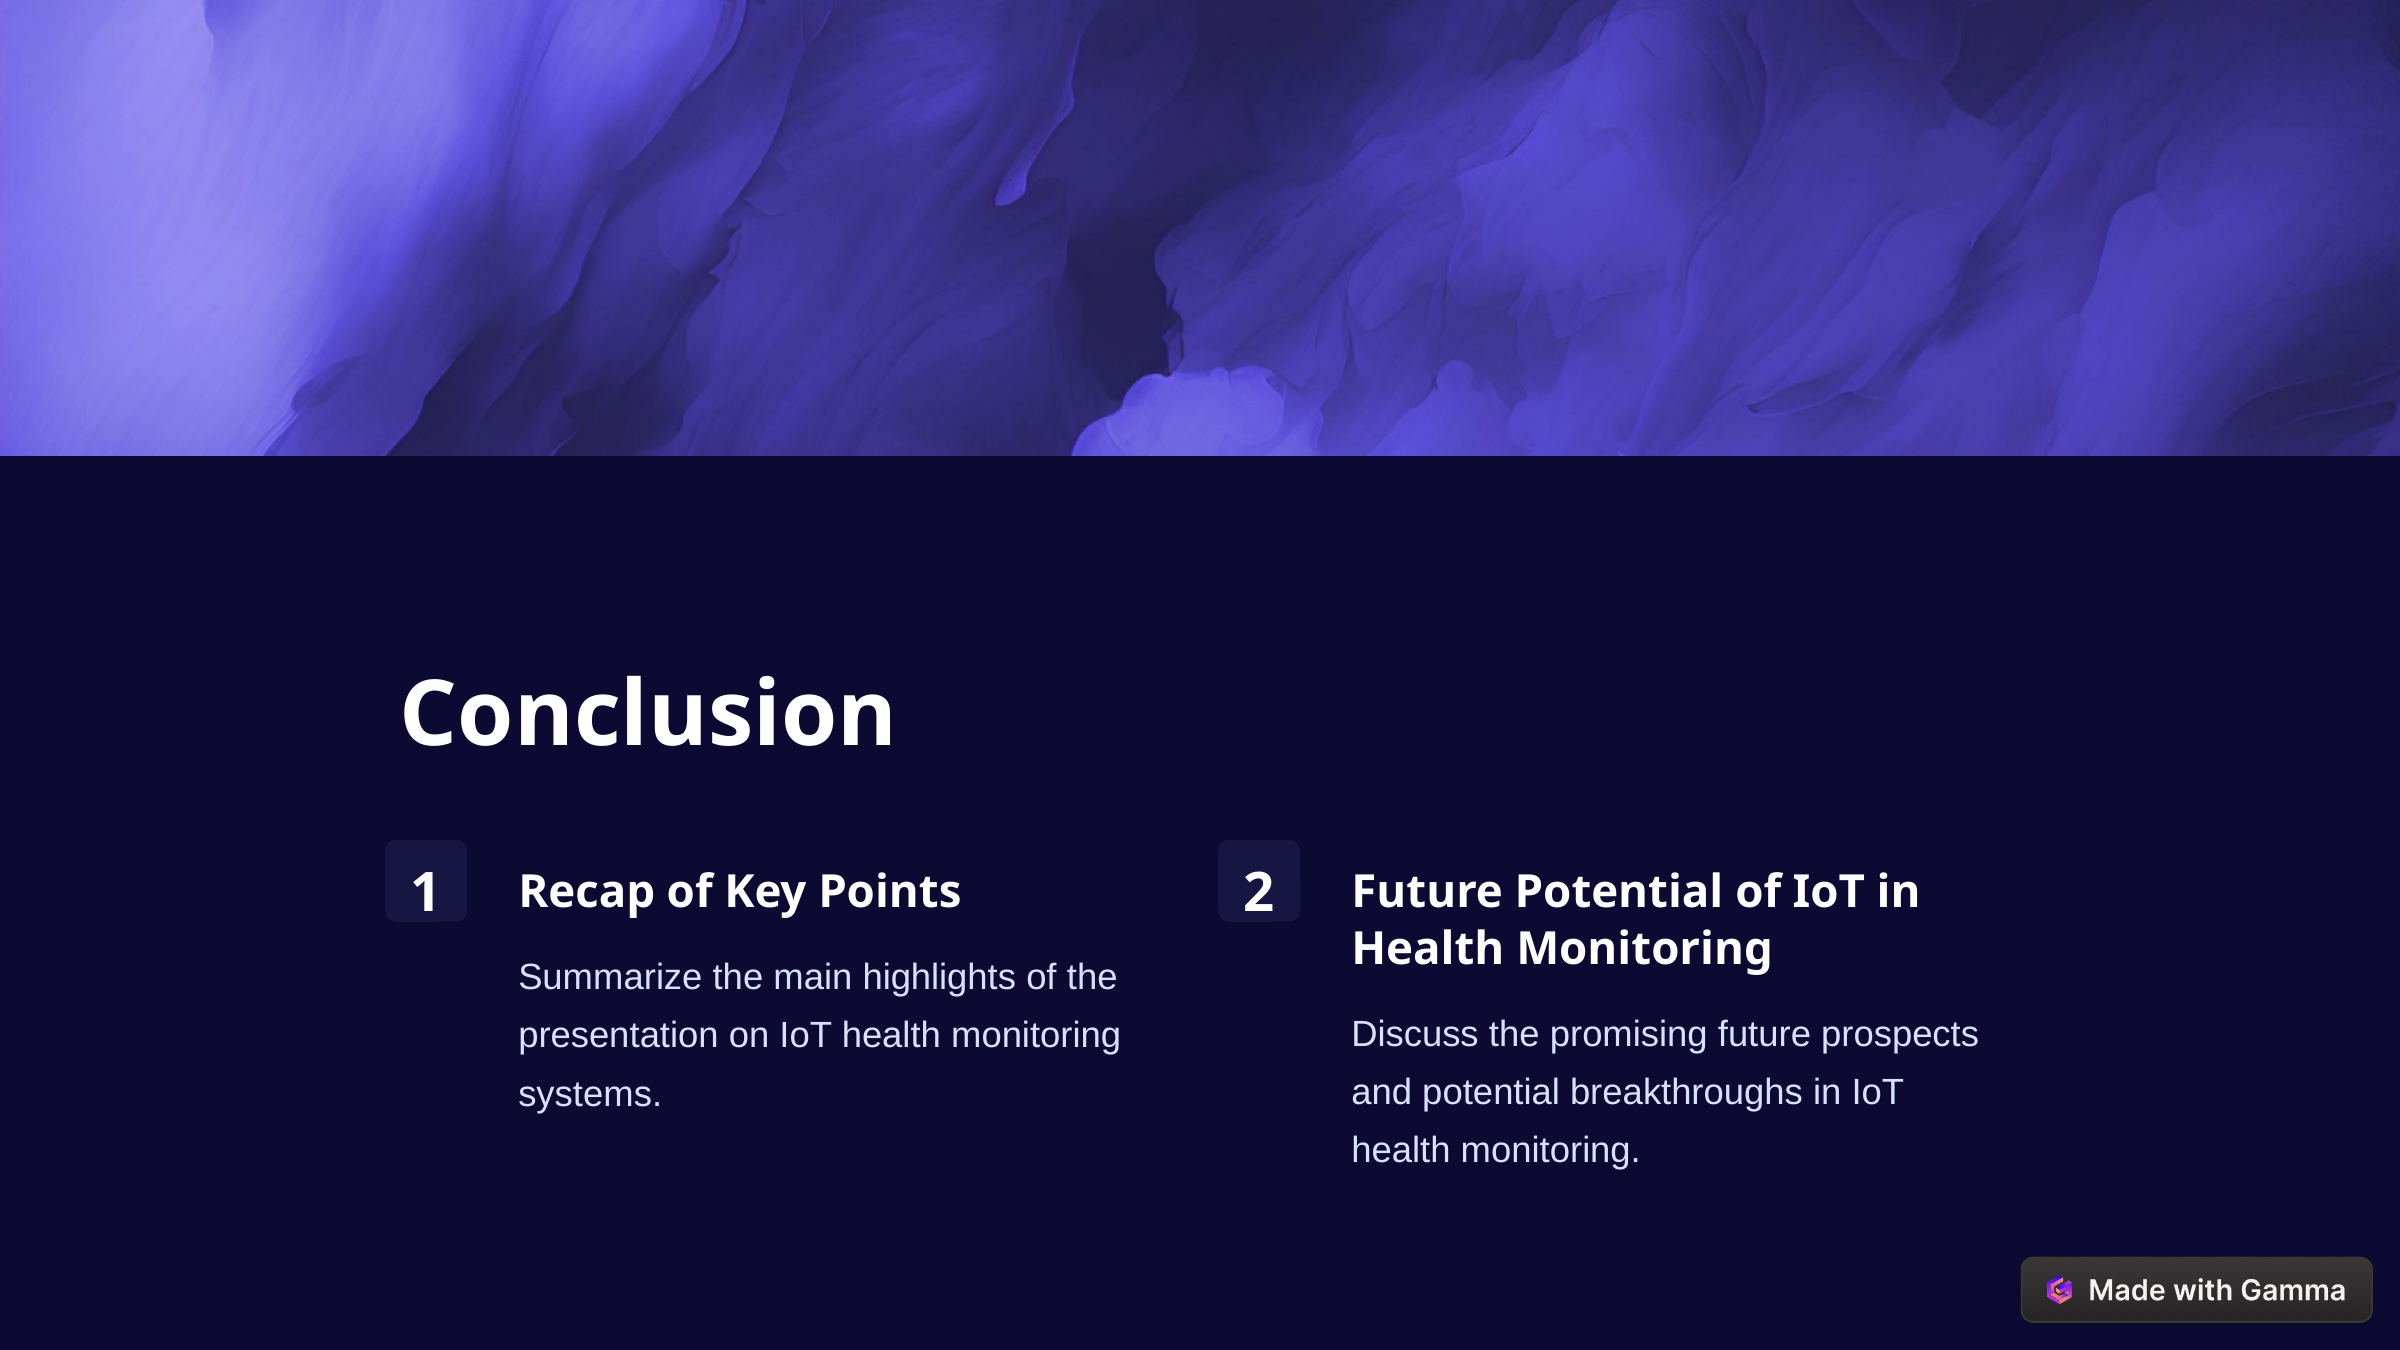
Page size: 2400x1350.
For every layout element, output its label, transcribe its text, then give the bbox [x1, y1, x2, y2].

text_box Conclusion [385, 642, 1115, 757]
text_box Recap of Key Points [503, 852, 1005, 910]
text_box [1218, 839, 1301, 922]
picture [0, 0, 2400, 456]
text_box [385, 839, 468, 922]
text_box Discuss the promising future prospects and potential breakthroughs in IoT health monitoring. [1336, 987, 2015, 1163]
text_box 2 [1242, 846, 1277, 915]
text_box Future Potential of IoT in Health Monitoring [1336, 852, 2015, 967]
text_box 1 [415, 846, 437, 915]
picture [2008, 1244, 2385, 1335]
text_box Summarize the main highlights of the presentation on IoT health monitoring systems. [503, 931, 1182, 1106]
text_box [0, 456, 2400, 1350]
